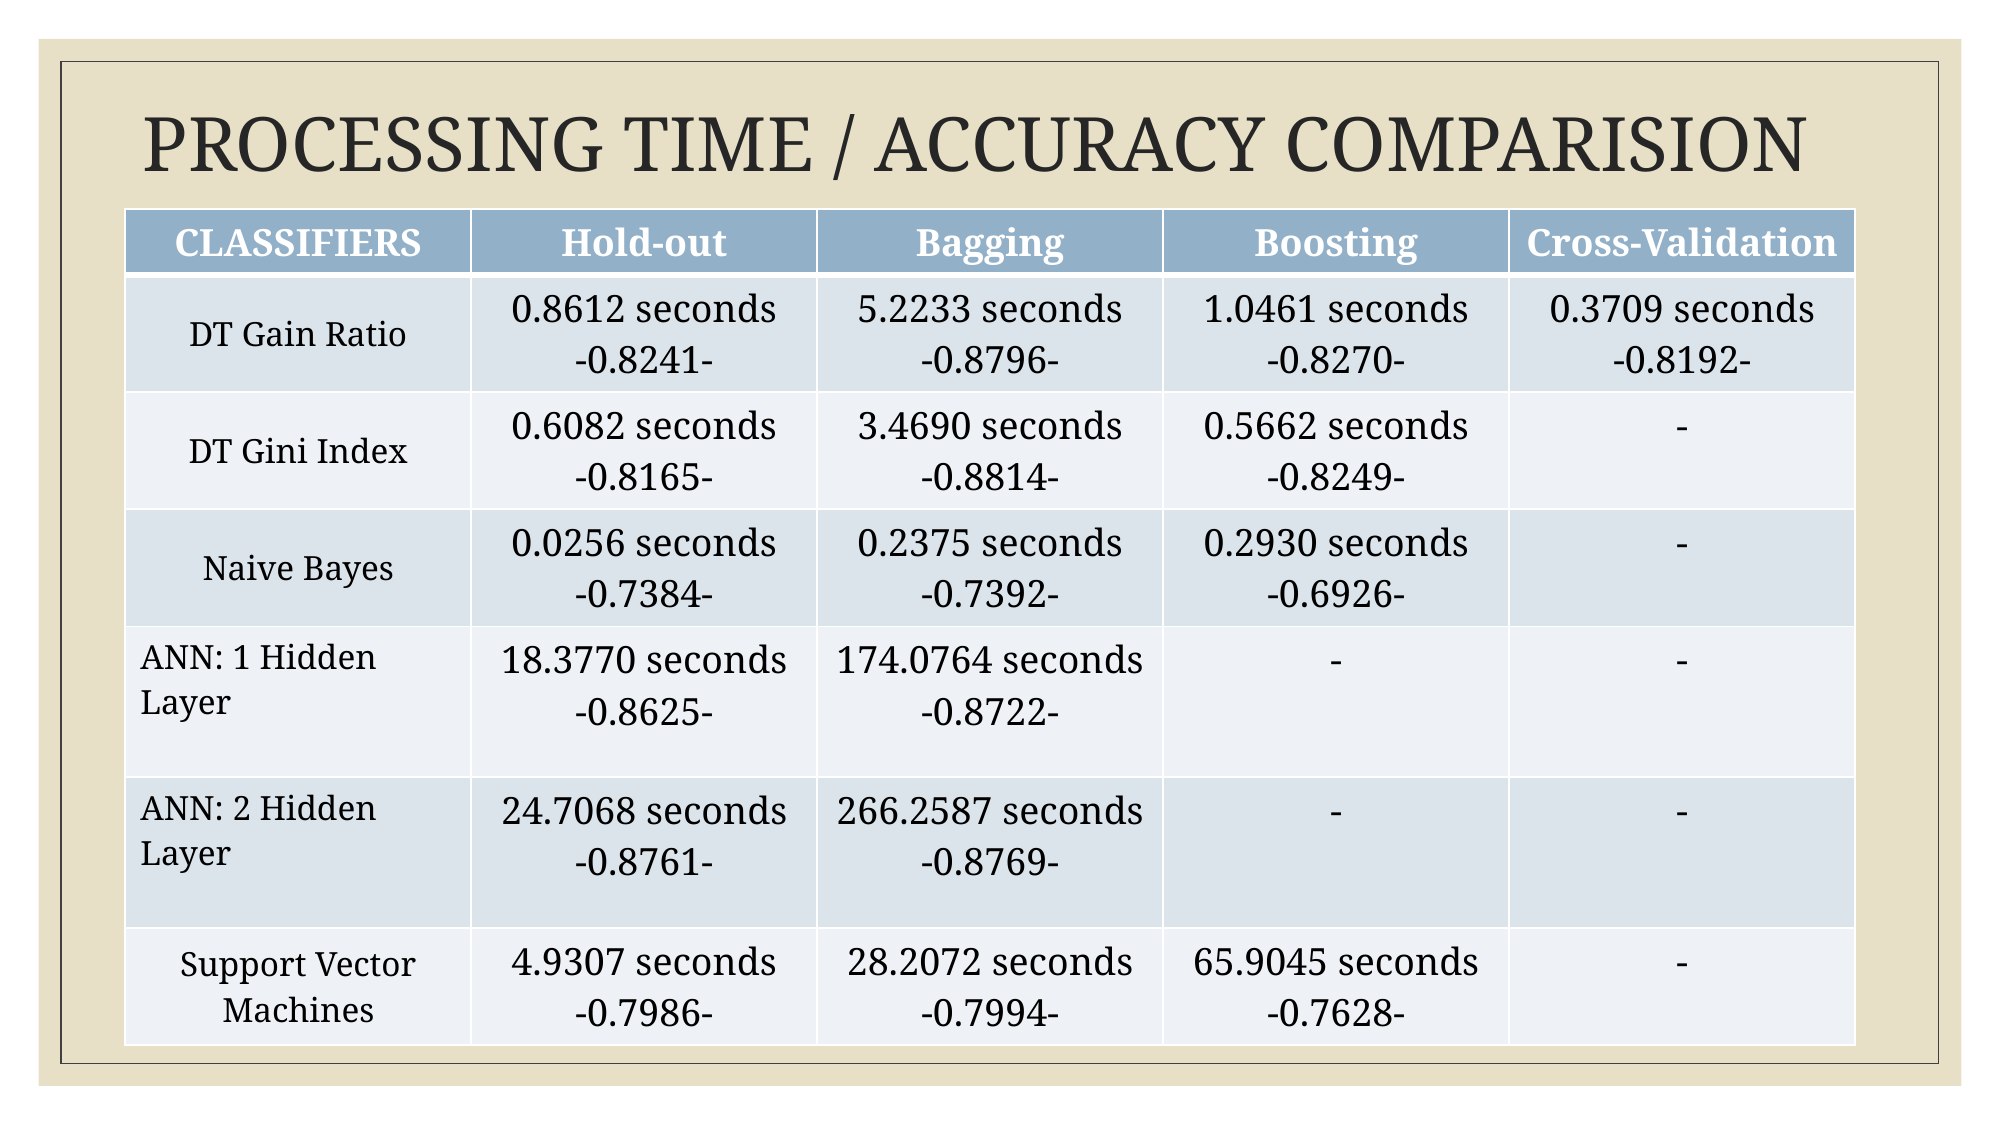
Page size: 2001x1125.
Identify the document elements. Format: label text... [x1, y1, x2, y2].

table_cell 18.3770 seconds -0.8625- [472, 627, 816, 776]
table_cell 174.0764 seconds -0.8722- [818, 627, 1162, 776]
table_cell 0.0256 seconds -0.7384- [472, 510, 816, 626]
table_cell - [1510, 627, 1854, 776]
title PROCESSING TIME / ACCURACY COMPARISION [127, 125, 1825, 170]
table_cell - [1510, 929, 1854, 1044]
table_cell 266.2587 seconds -0.8769- [818, 778, 1162, 927]
table_cell 1.0461 seconds -0.8270- [1164, 278, 1508, 391]
table_cell 28.2072 seconds -0.7994- [818, 929, 1162, 1044]
table_header Hold-out [472, 210, 816, 272]
table_cell 0.5662 seconds -0.8249- [1164, 393, 1508, 508]
table_cell 65.9045 seconds -0.7628- [1164, 929, 1508, 1044]
table_cell 5.2233 seconds -0.8796- [818, 278, 1162, 391]
table_cell Naive Bayes [126, 510, 470, 626]
table_header Cross-Validation [1510, 210, 1854, 272]
table_cell DT Gini Index [126, 393, 470, 508]
table_cell DT Gain Ratio [126, 278, 470, 391]
table_cell ANN: 2 Hidden Layer [126, 778, 470, 927]
table_cell 0.6082 seconds -0.8165- [472, 393, 816, 508]
table_header CLASSIFIERS [126, 210, 470, 272]
table_cell - [1510, 778, 1854, 927]
table_header Boosting [1164, 210, 1508, 272]
table_cell 0.2375 seconds -0.7392- [818, 510, 1162, 626]
table_cell ANN: 1 Hidden Layer [126, 627, 470, 776]
table_cell 0.2930 seconds -0.6926- [1164, 510, 1508, 626]
table_cell 4.9307 seconds -0.7986- [472, 929, 816, 1044]
table_cell - [1510, 510, 1854, 626]
table_cell 24.7068 seconds -0.8761- [472, 778, 816, 927]
table_header Bagging [818, 210, 1162, 272]
table_cell - [1164, 778, 1508, 927]
table_cell Support Vector Machines [126, 929, 470, 1044]
table_cell - [1164, 627, 1508, 776]
table_cell 3.4690 seconds -0.8814- [818, 393, 1162, 508]
table_cell 0.3709 seconds -0.8192- [1510, 278, 1854, 391]
table_cell 0.8612 seconds -0.8241- [472, 278, 816, 391]
table_cell - [1510, 393, 1854, 508]
